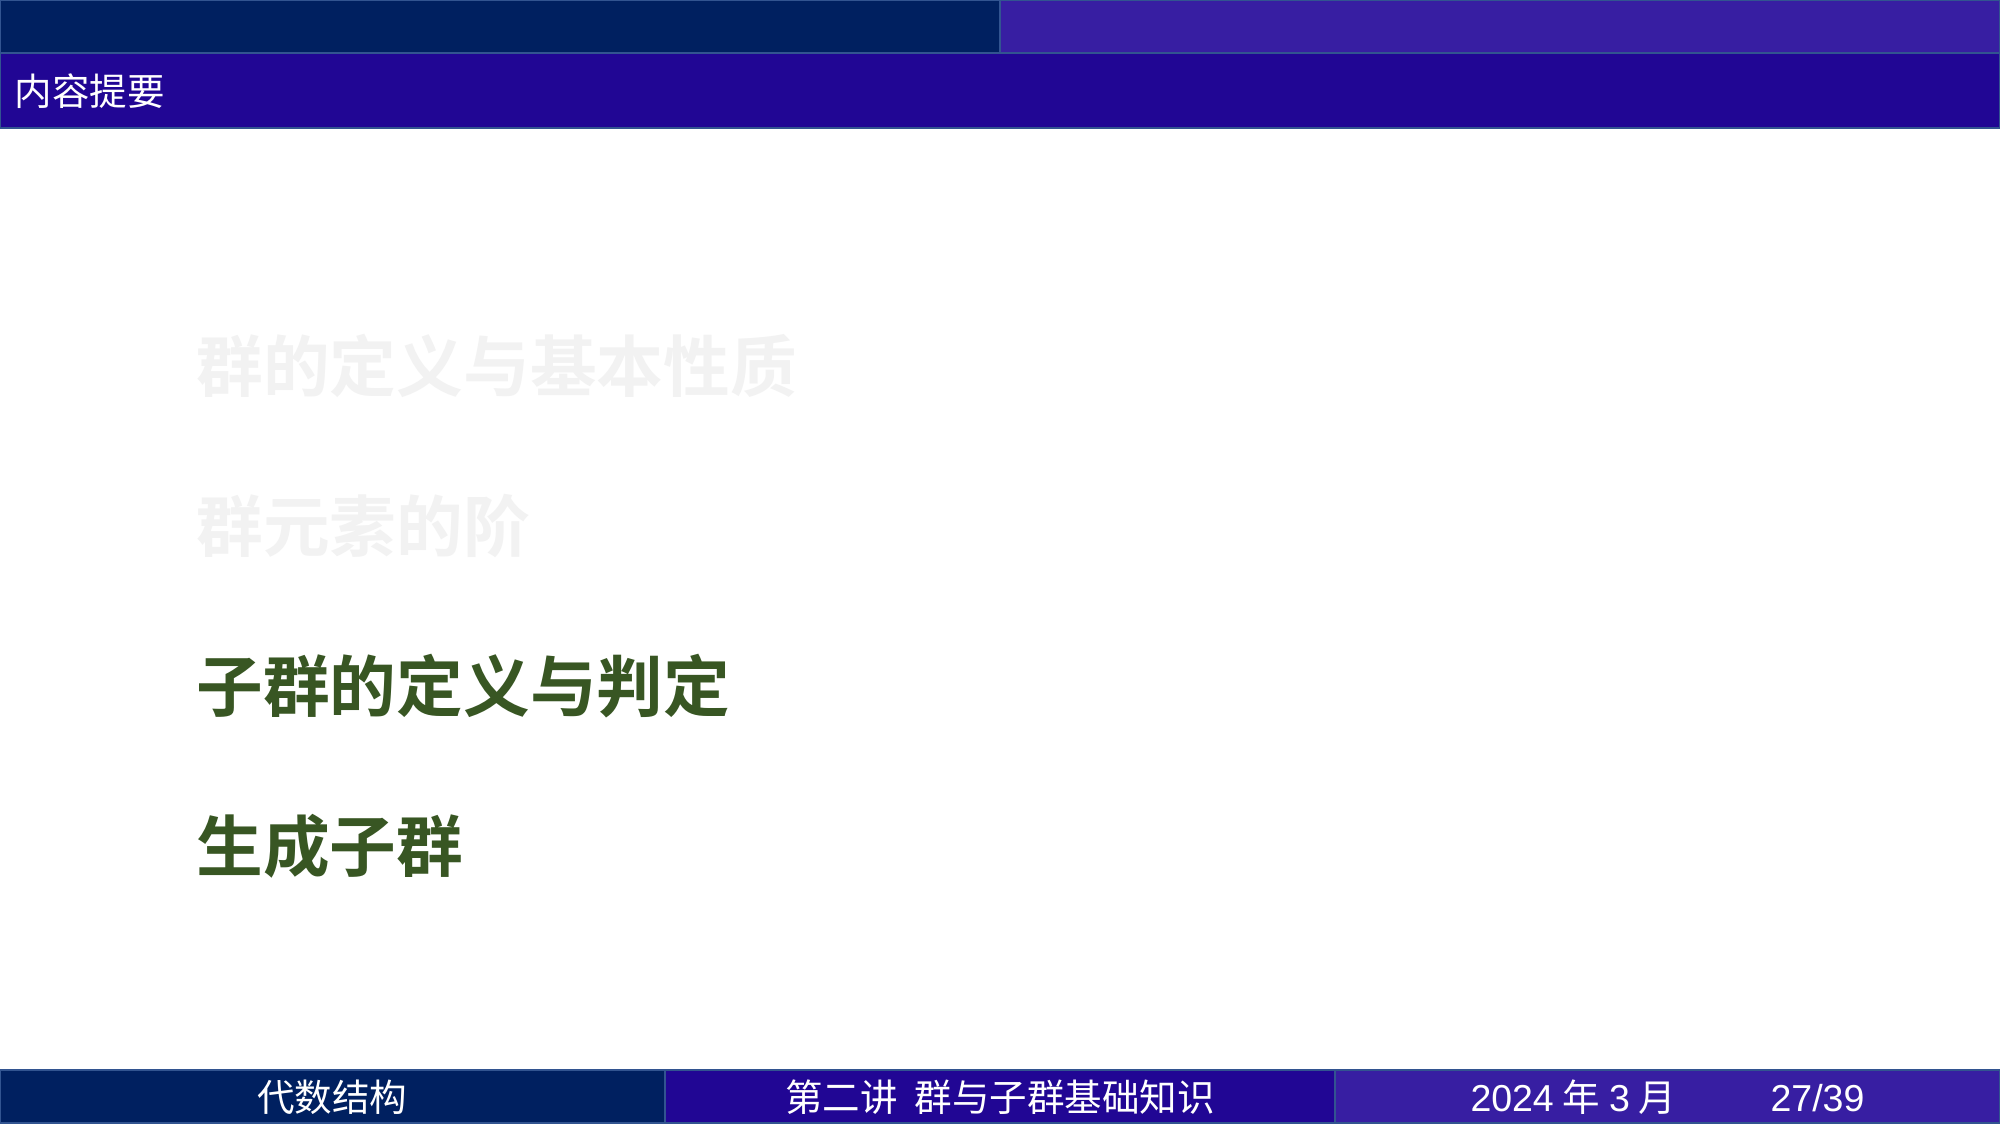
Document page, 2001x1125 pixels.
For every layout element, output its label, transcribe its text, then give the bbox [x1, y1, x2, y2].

text_box 代数结构 [0, 1069, 664, 1124]
text_box 内容提要 [0, 52, 2000, 129]
text_box [999, 0, 2000, 52]
text_box 群的定义与基本性质 群元素的阶 子群的定义与判定 生成子群 [181, 237, 959, 892]
text_box 2024年3月 27/39 [1334, 1069, 2000, 1124]
text_box [0, 0, 999, 52]
text_box 第二讲 群与子群基础知识 [664, 1069, 1334, 1124]
